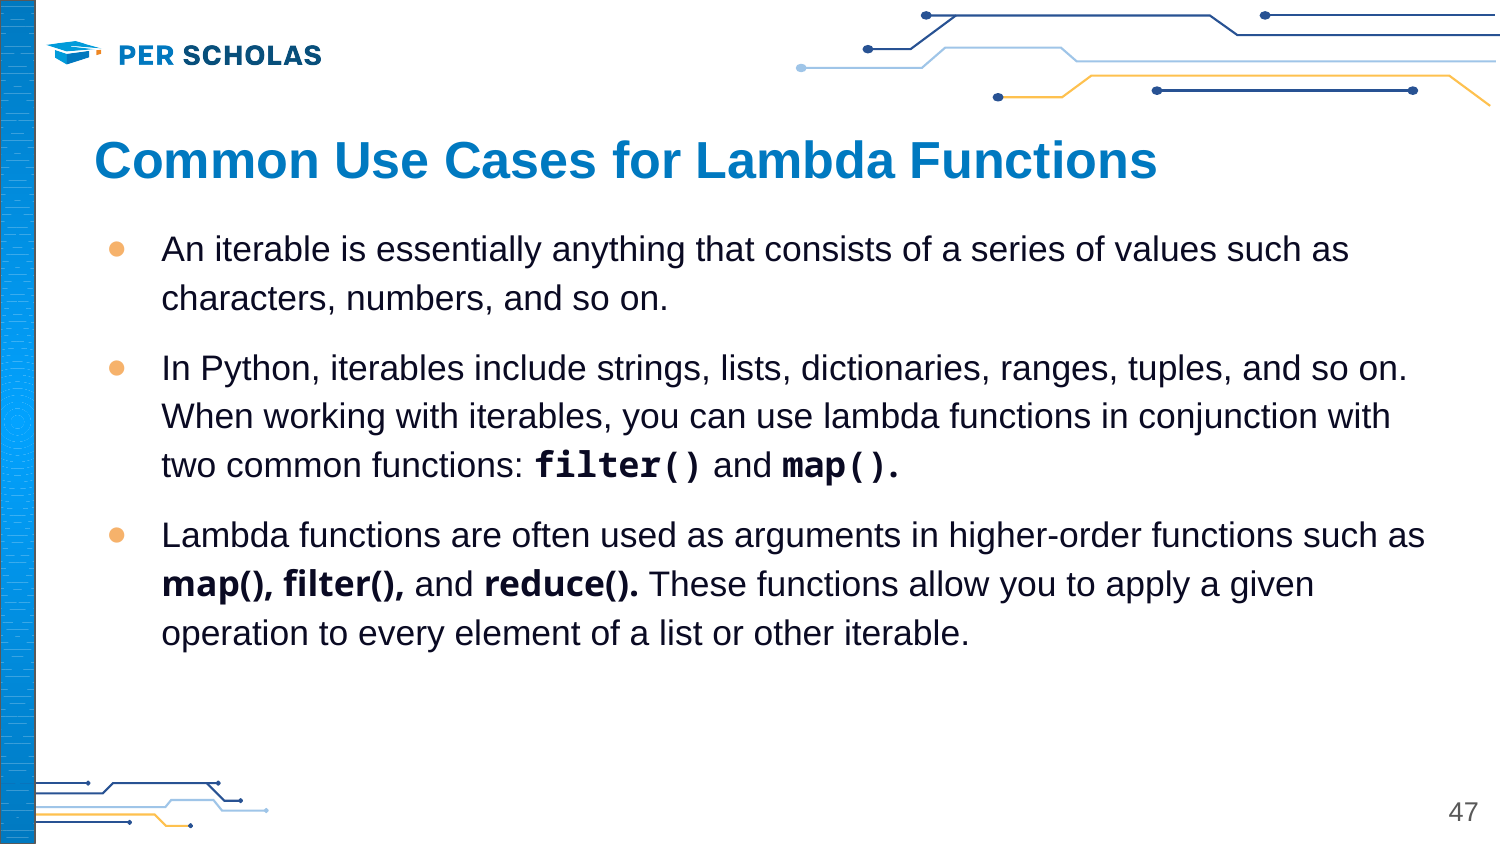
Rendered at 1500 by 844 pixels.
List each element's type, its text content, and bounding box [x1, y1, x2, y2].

list An iterable is essentially anything that consists of a series of values such as characters, numbers, and so on. In Python, iterables include strings, lists, dictionaries, ranges, tuples, and so on. When working with iterables, you can use lambda functions in conjunction with two common functions: filter() and map(). Lambda functions are often used as arguments in higher-order functions such as map(), filter(), and reduce(). These functions allow you to apply a given operation to every element of a list or other iterable. [71, 204, 1469, 766]
slide_number 47 [1403, 779, 1494, 844]
title Common Use Cases for Lambda Functions [79, 110, 1478, 205]
picture [36, 17, 339, 83]
